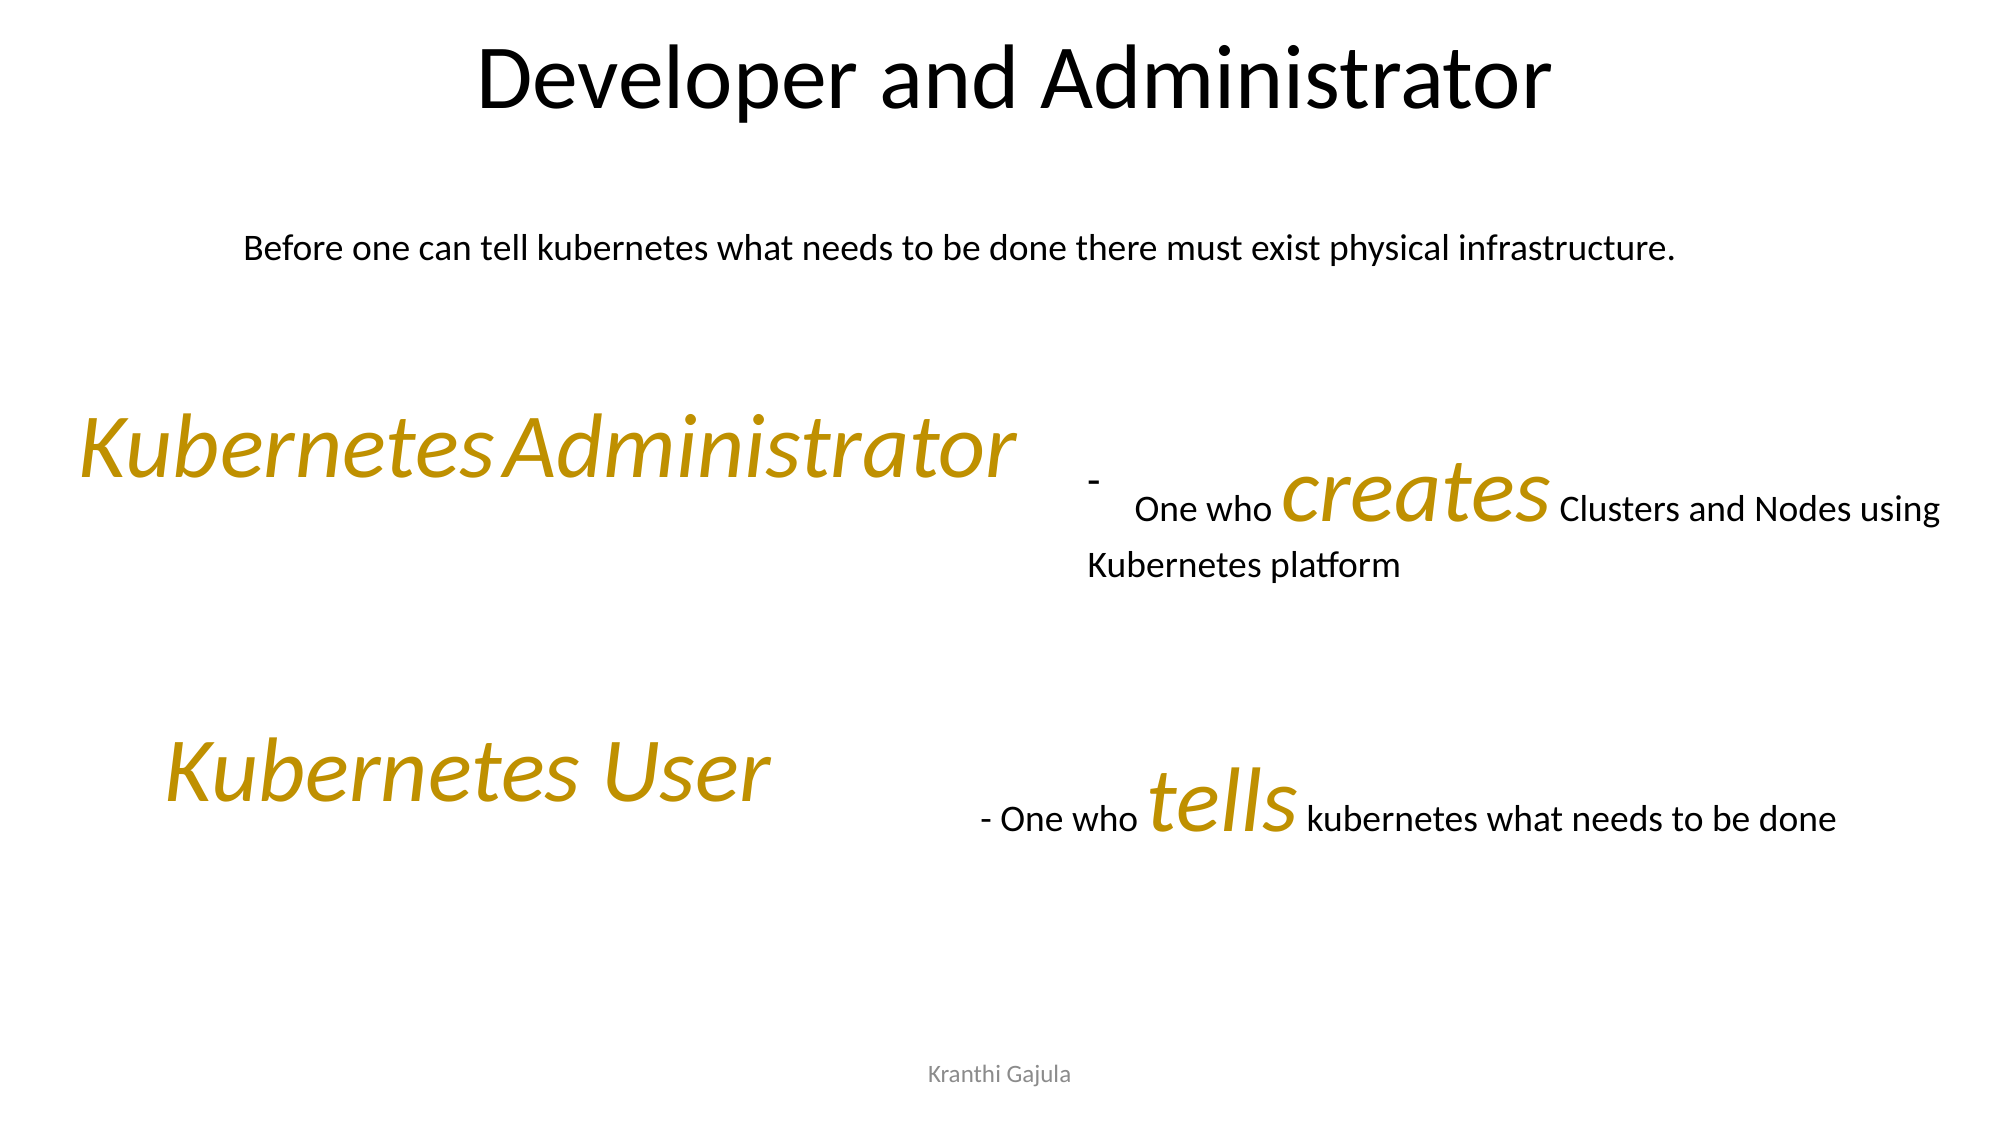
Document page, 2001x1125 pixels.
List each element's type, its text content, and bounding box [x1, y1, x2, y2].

text_box One who creates Clusters and Nodes using Kubernetes platform [1072, 422, 1965, 593]
text_box Kubernetes Administrator [64, 378, 1033, 503]
text_box Kubernetes User [149, 702, 787, 828]
text_box - One who tells kubernetes what needs to be done [965, 732, 1853, 858]
text_box Before one can tell kubernetes what needs to be done there must exist physical infrastructure. [228, 215, 1693, 276]
text_box Developer and Administrator [73, 9, 1958, 135]
footer Kranthi Gajula [662, 1042, 1338, 1103]
